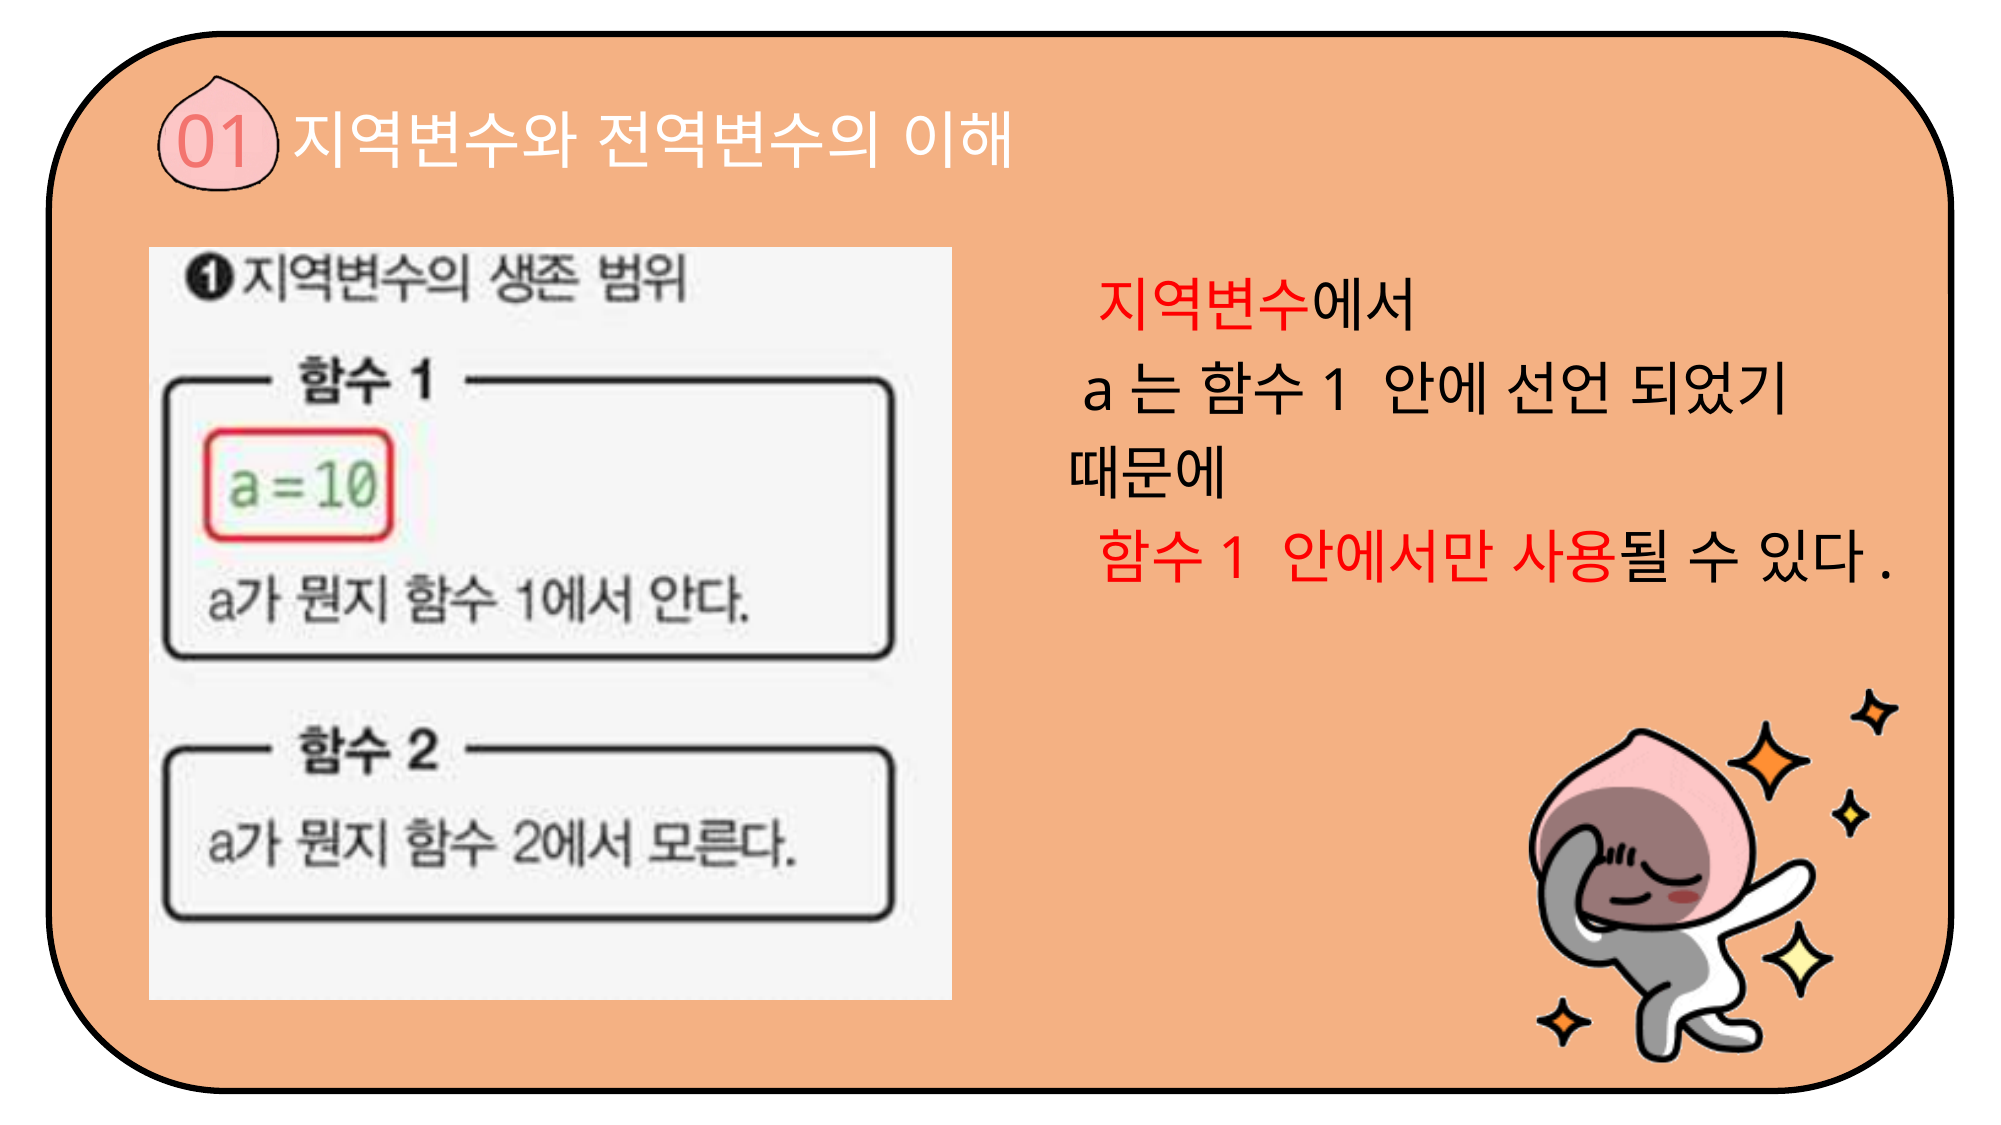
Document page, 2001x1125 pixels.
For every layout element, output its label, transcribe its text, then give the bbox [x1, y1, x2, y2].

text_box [149, 70, 1107, 194]
text_box [47, 32, 1953, 1093]
picture [149, 247, 952, 1000]
text_box 지역변수에서 a는 함수1 안에 선언 되었기 때문에 함수1 안에서만 사용될 수 있다. [1052, 247, 1897, 673]
picture [1459, 618, 1933, 1091]
